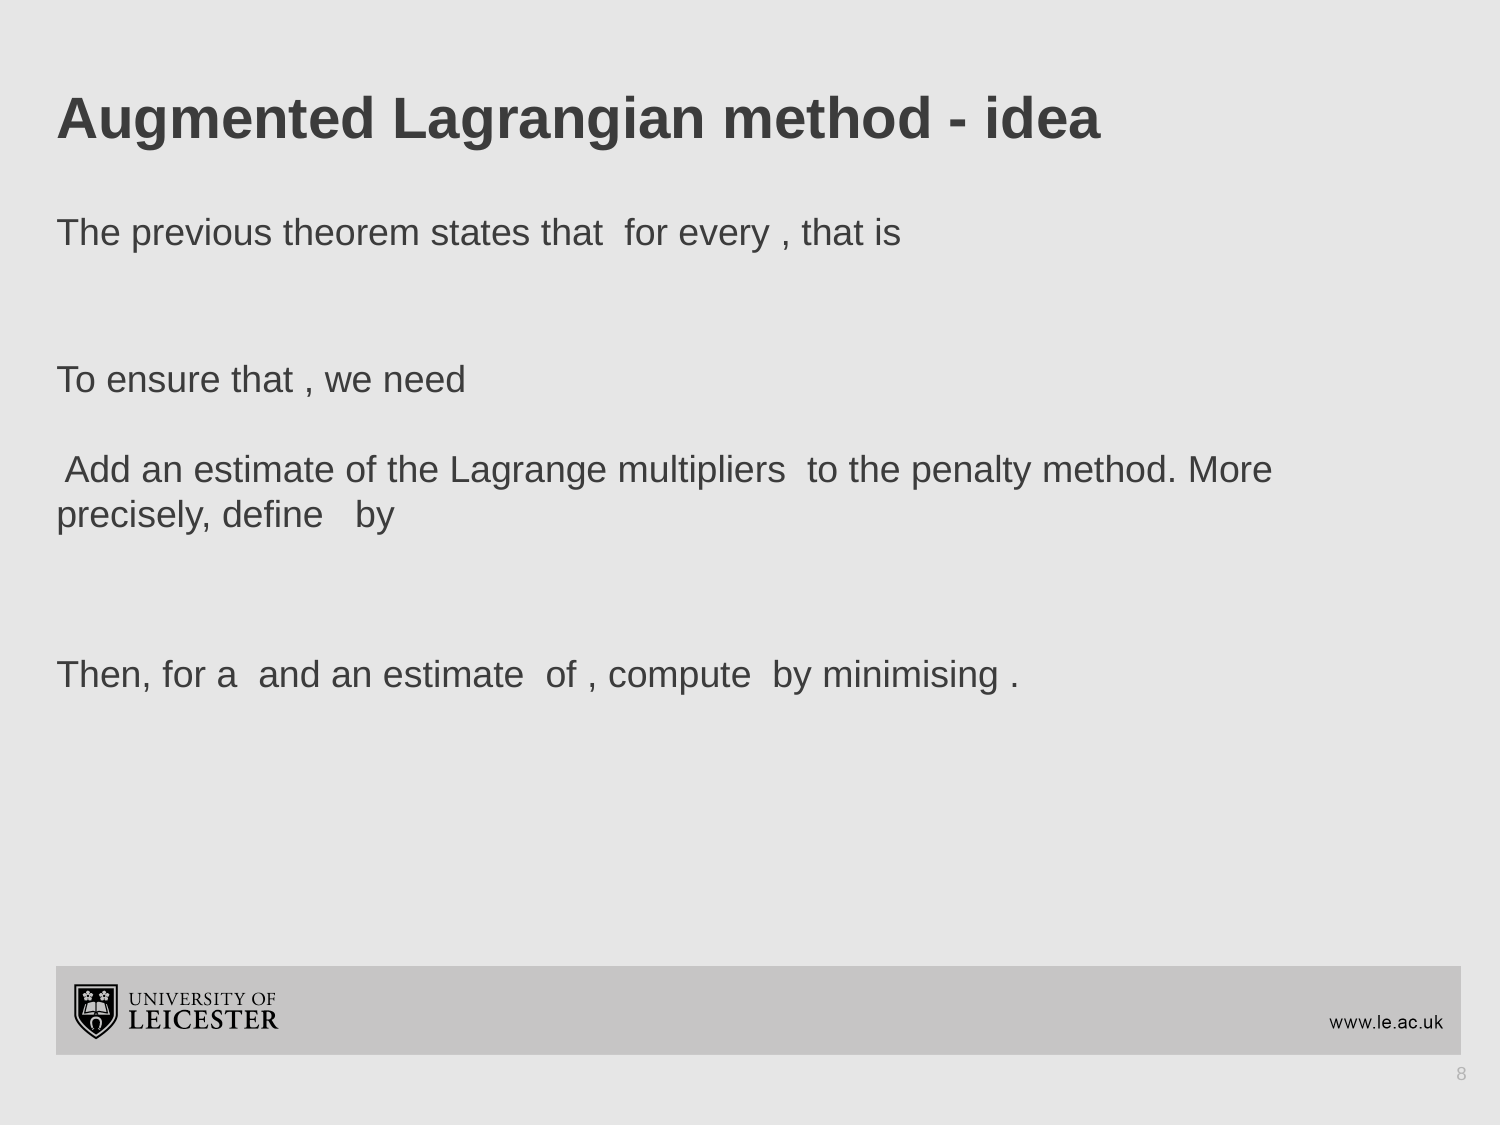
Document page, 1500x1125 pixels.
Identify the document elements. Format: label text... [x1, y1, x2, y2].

picture [56, 966, 1461, 1055]
slide_number 8 [1144, 1042, 1482, 1103]
title Augmented Lagrangian method - idea [56, 80, 1442, 151]
